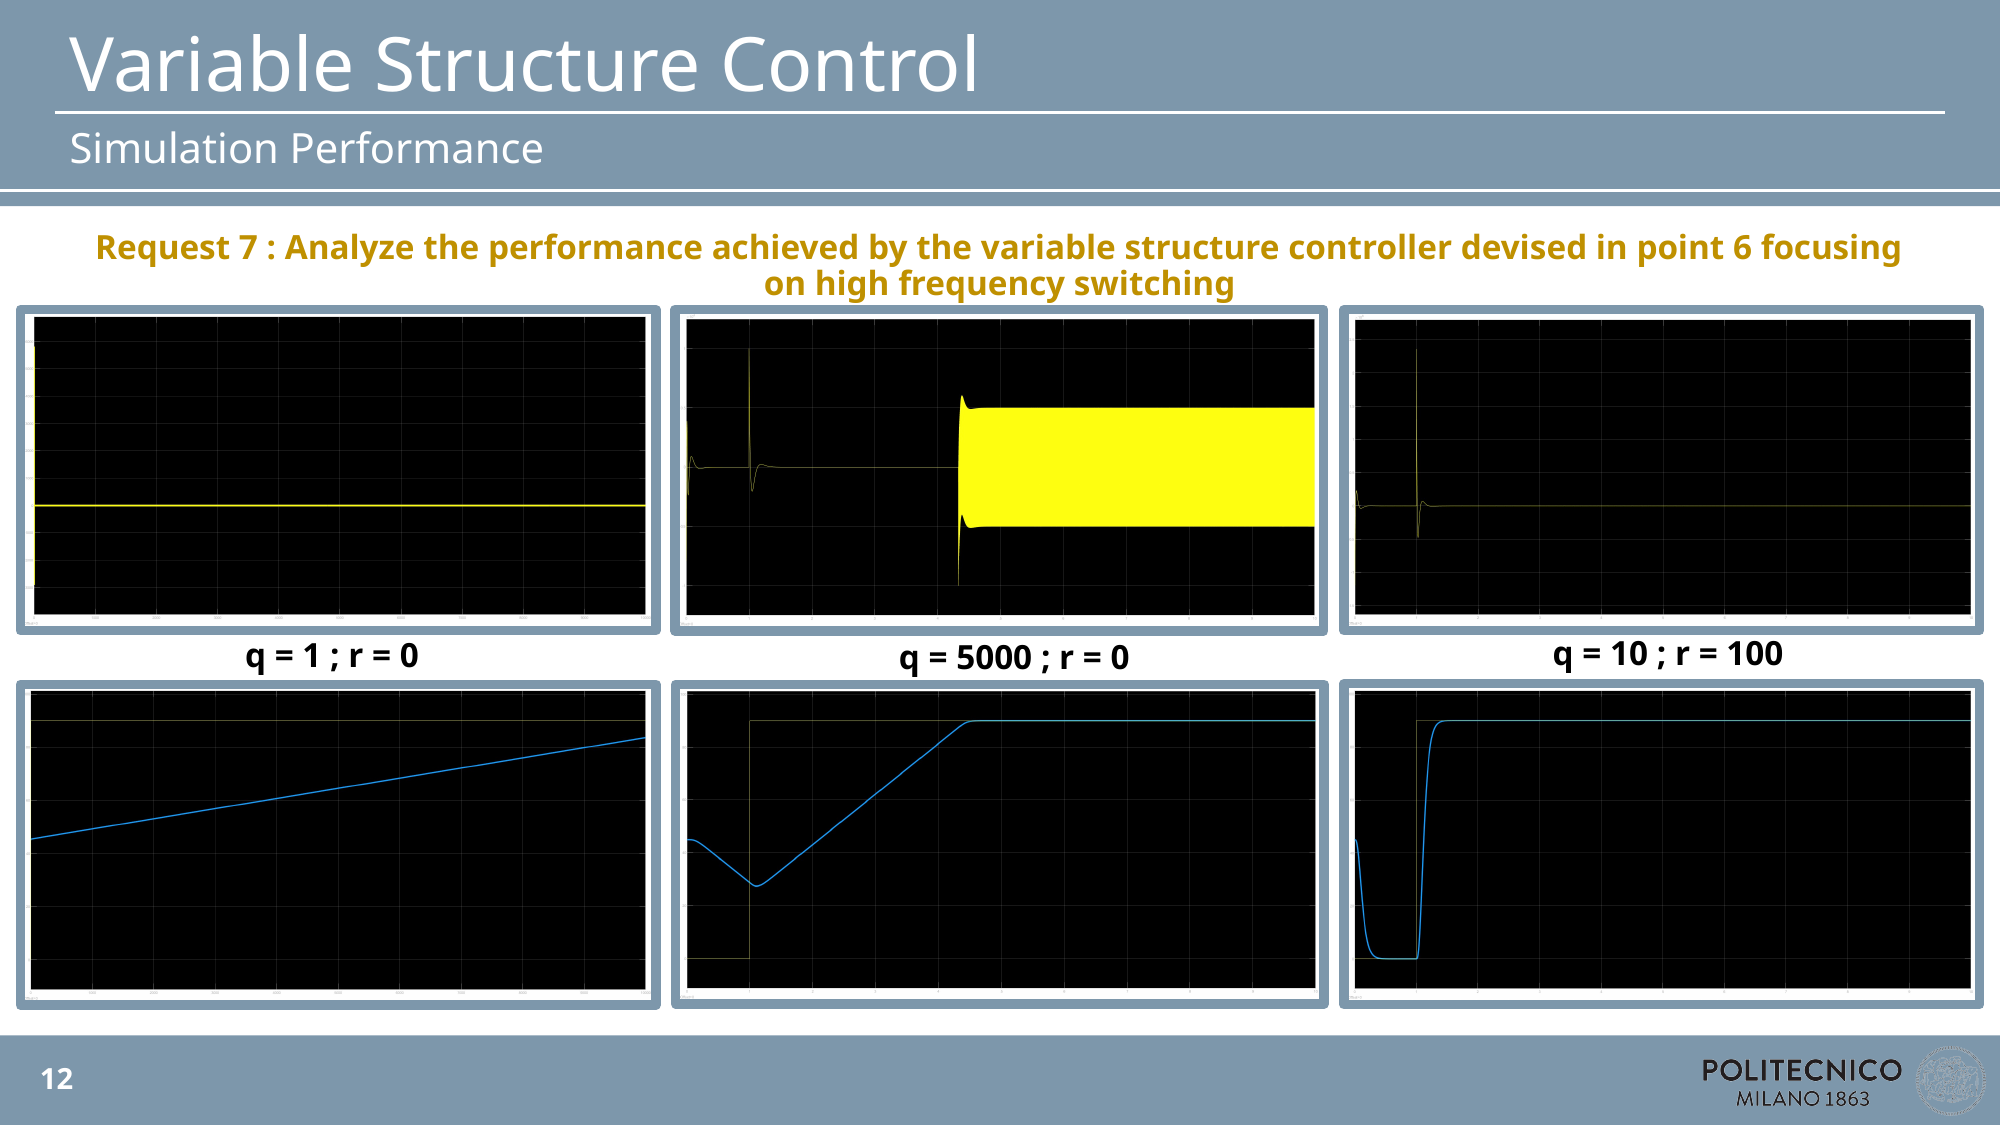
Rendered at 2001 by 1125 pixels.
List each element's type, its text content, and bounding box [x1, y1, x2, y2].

picture [1348, 688, 1975, 1000]
picture [24, 314, 652, 626]
slide_number 12 [24, 1050, 175, 1111]
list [680, 688, 1320, 1000]
picture [24, 688, 652, 1001]
text_box q = 1 ; r = 0 [209, 630, 455, 688]
text_box q = 10 ; r = 100 [1516, 629, 1821, 688]
text_box Request 7 : Analyze the performance achieved by the variable structure controller devised in point 6 focusing on high frequency switching [54, 223, 1946, 286]
list Variable Structure Control [54, 19, 1946, 104]
title Simulation Performance [54, 118, 1946, 182]
picture [1915, 1046, 1987, 1117]
picture [1703, 1057, 1902, 1106]
picture [1348, 314, 1975, 626]
picture [679, 313, 1319, 627]
text_box q = 5000 ; r = 0 [877, 633, 1152, 688]
